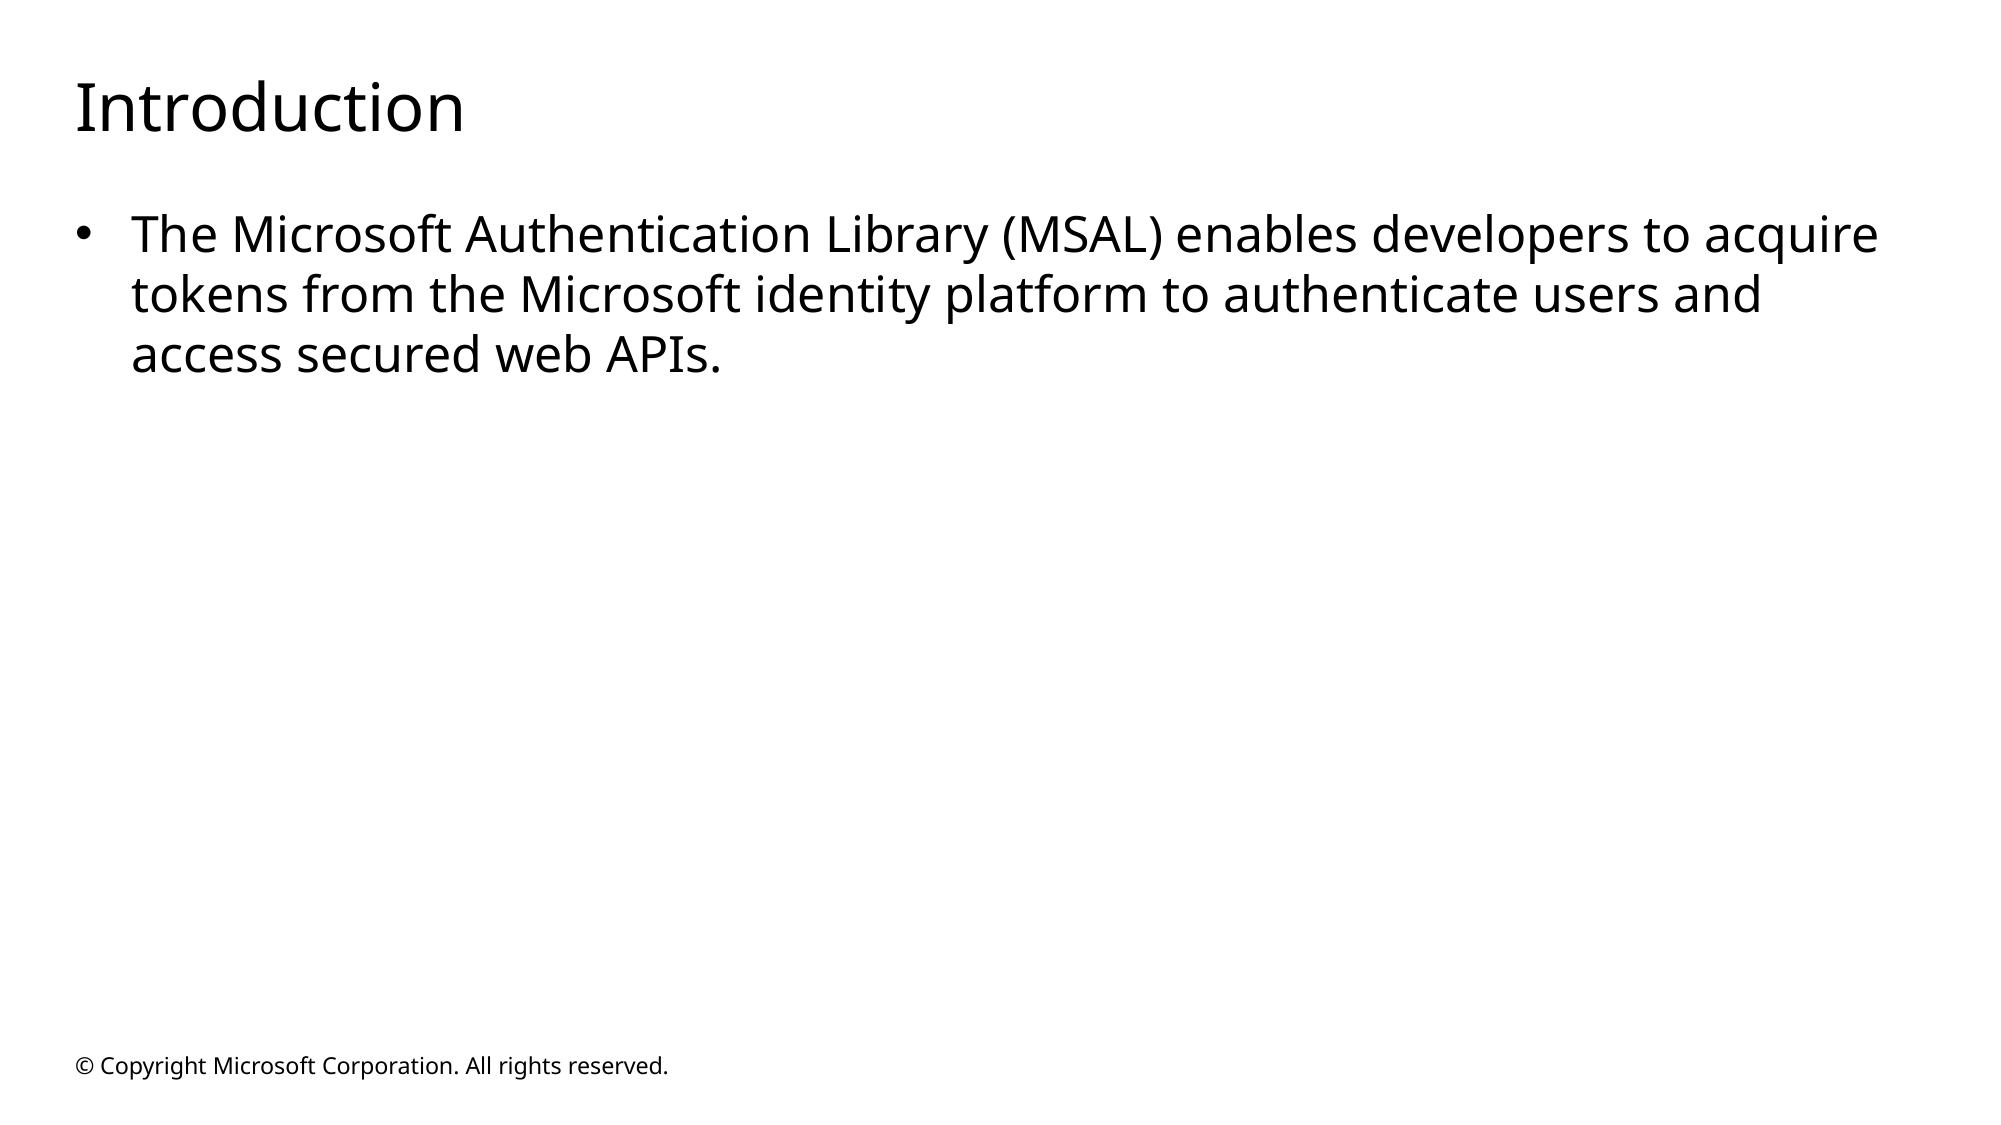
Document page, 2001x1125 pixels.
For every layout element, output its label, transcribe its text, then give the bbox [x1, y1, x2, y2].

list The Microsoft Authentication Library (MSAL) enables developers to acquire tokens from the Microsoft identity platform to authenticate users and access secured web APIs. [75, 202, 1916, 993]
title Introduction [75, 67, 1916, 153]
